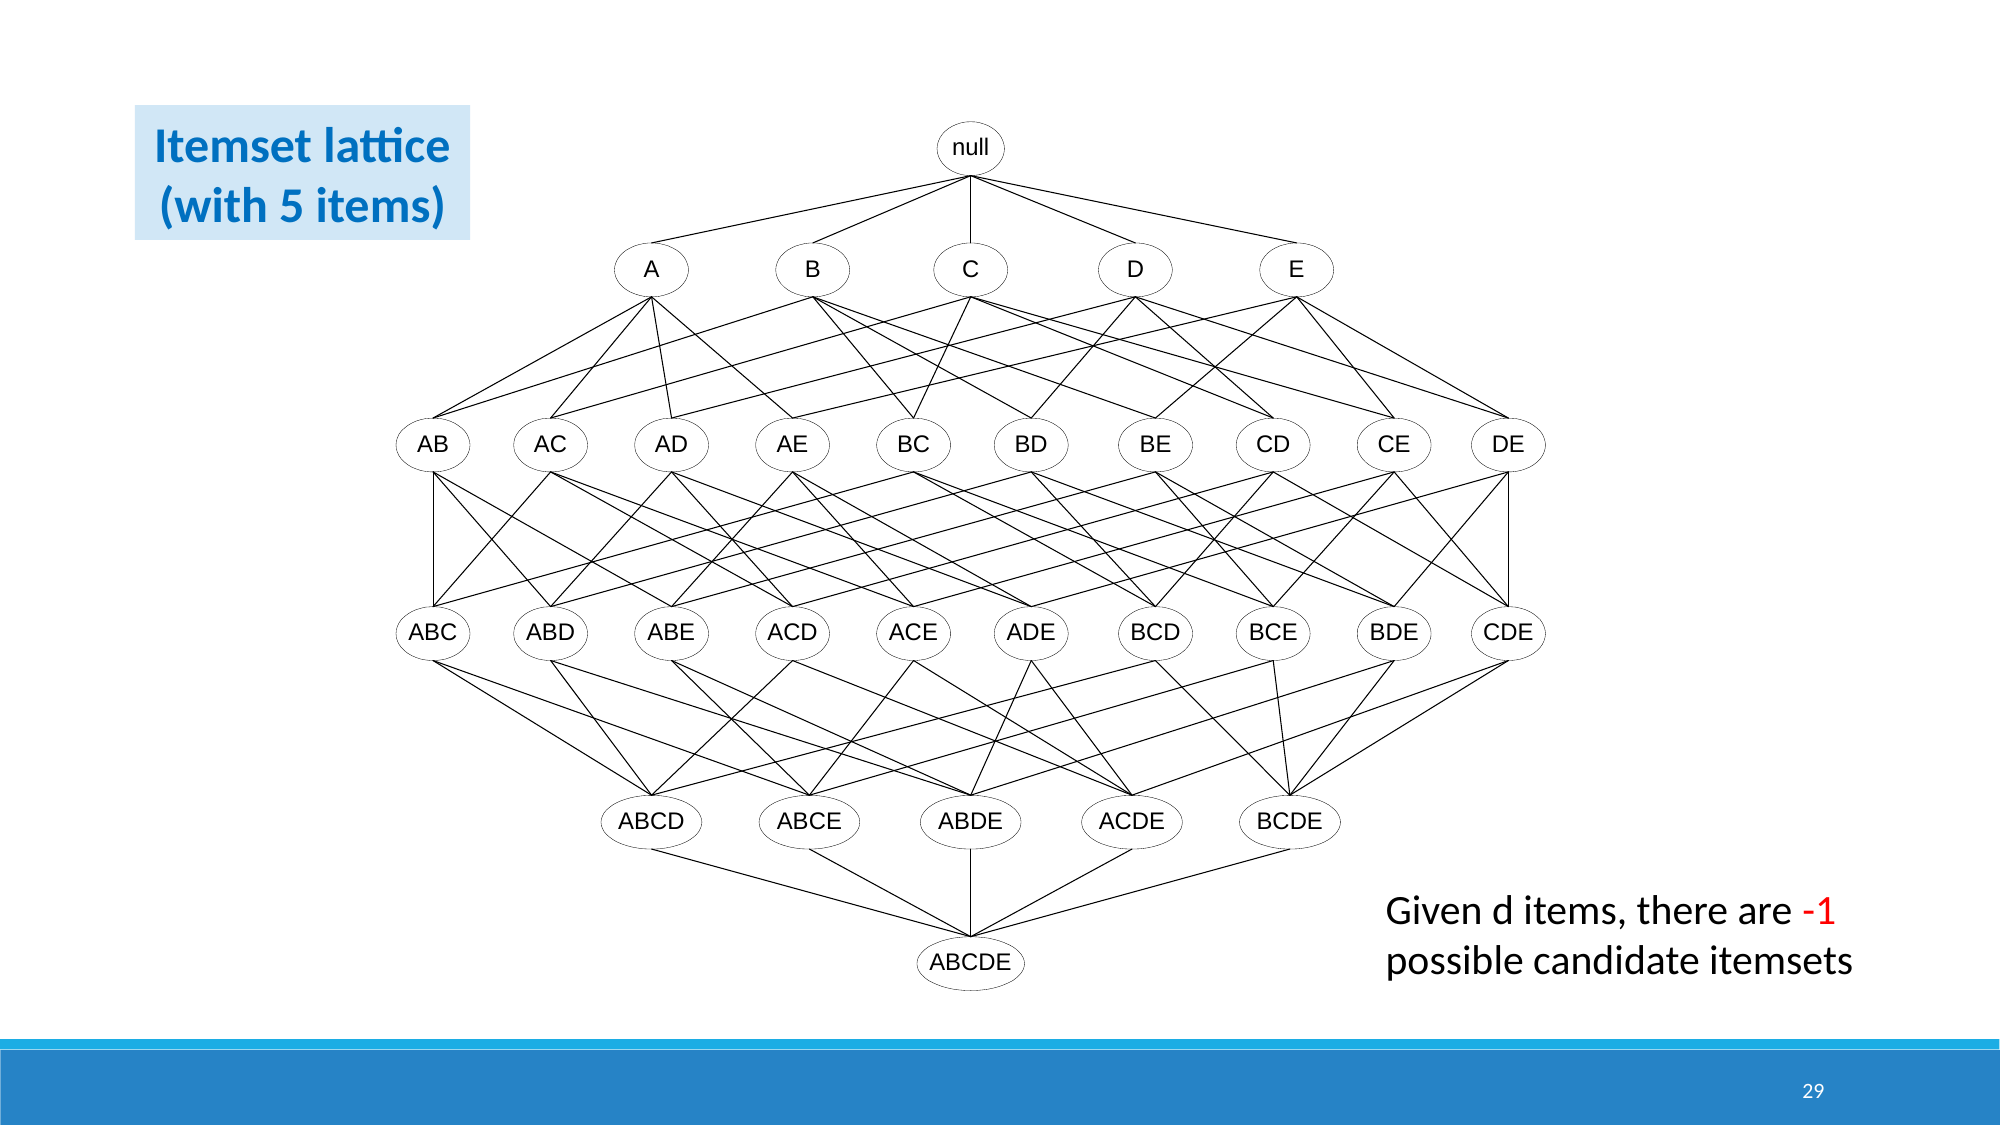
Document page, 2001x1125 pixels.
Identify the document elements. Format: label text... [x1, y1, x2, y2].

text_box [393, 119, 1549, 992]
text_box Itemset lattice (with 5 items) [134, 105, 471, 240]
slide_number 29 [1624, 1059, 1840, 1120]
